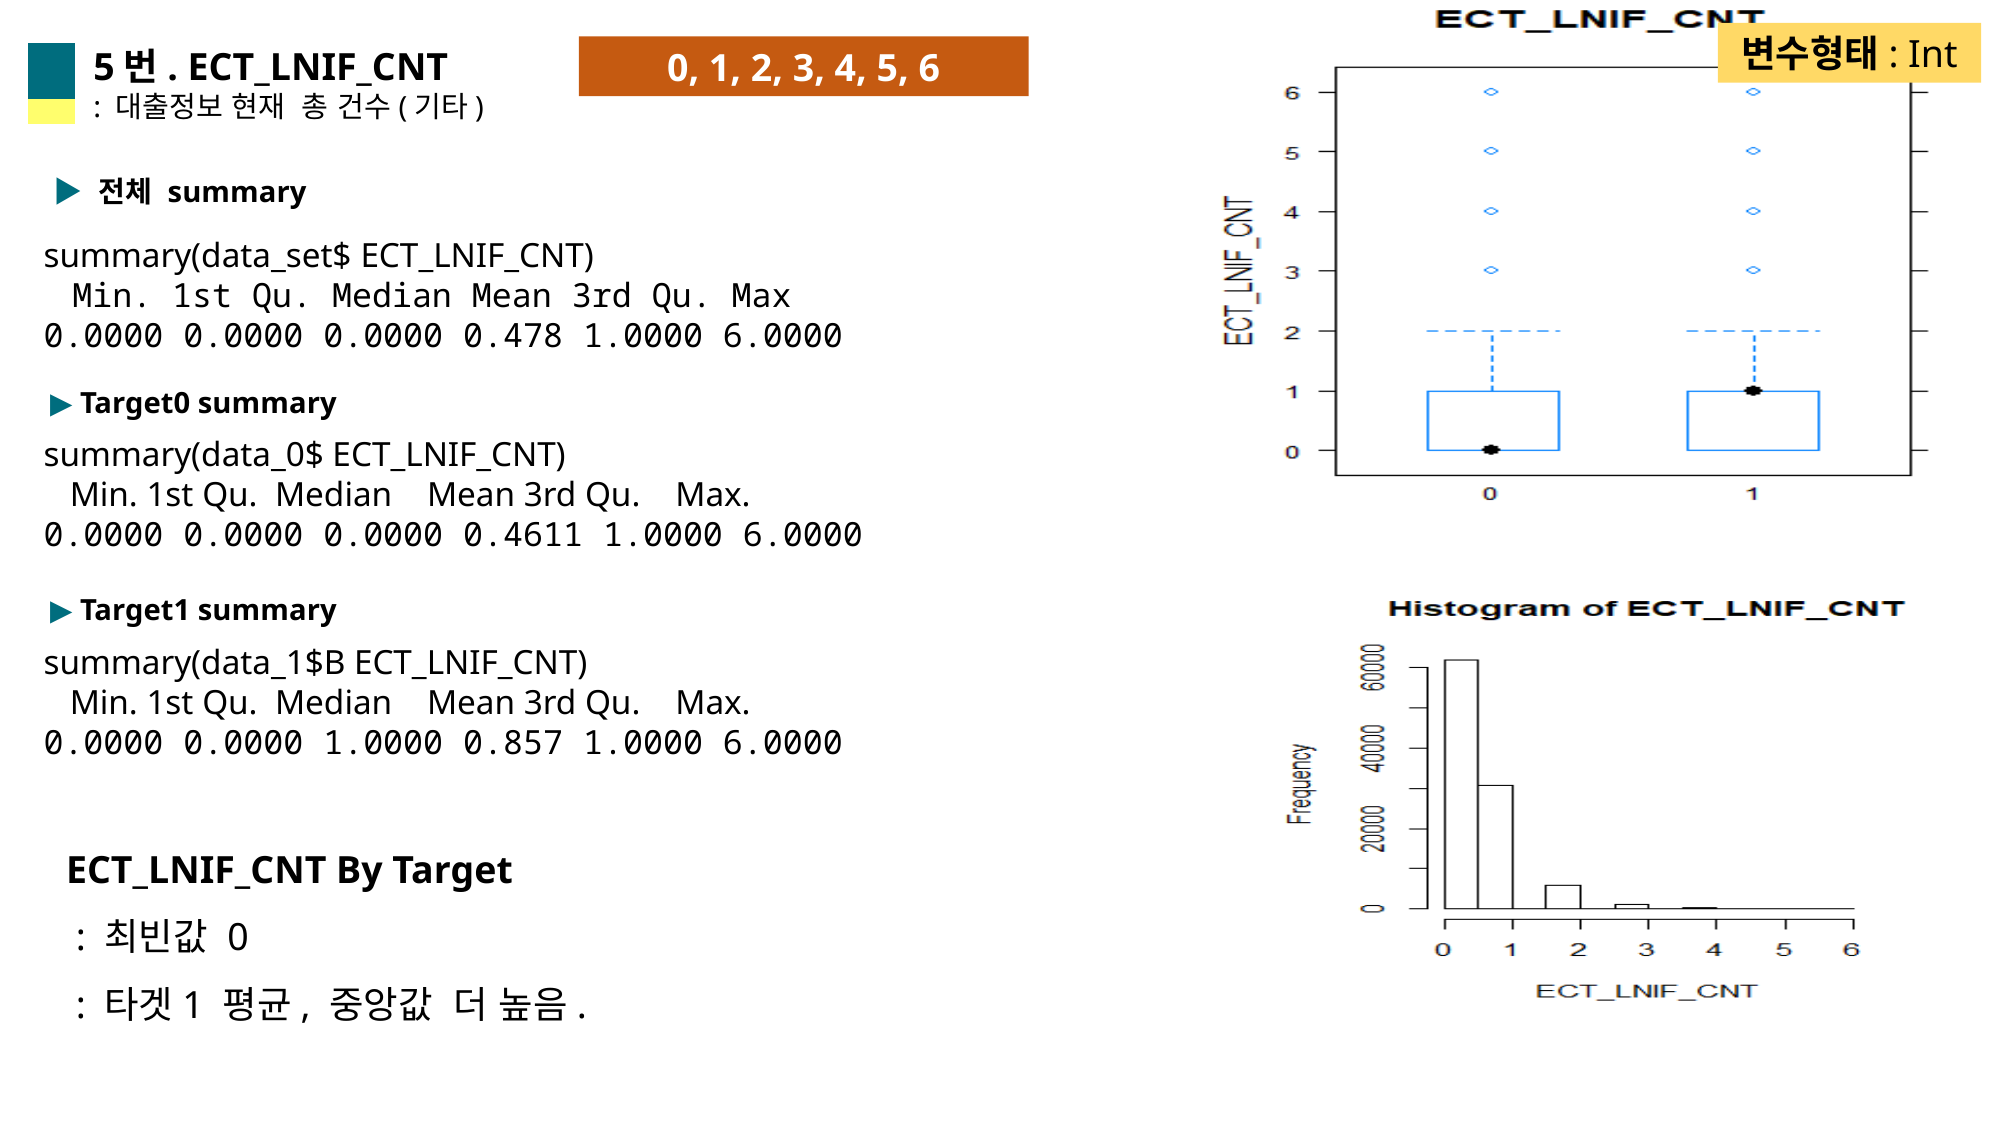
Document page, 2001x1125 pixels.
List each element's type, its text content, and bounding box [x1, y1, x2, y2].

picture [1202, 0, 2000, 539]
text_box summary(data_set$ ECT_LNIF_CNT) Min. 1st Qu. Median Mean 3rd Qu. Max 0.0000 0.0000 0.0000 0.478 1.0000 6.0000 [28, 226, 898, 361]
text_box summary(data_0$ ECT_LNIF_CNT) Min. 1st Qu. Median Mean 3rd Qu. Max. 0.0000 0.0000 0.0000 0.4611 1.0000 6.0000 [28, 425, 1029, 600]
picture [1276, 566, 1948, 1023]
text_box ▶ 전체 summary [39, 148, 814, 216]
text_box ▶ Target0 summary [35, 359, 810, 427]
text_box summary(data_1$B ECT_LNIF_CNT) Min. 1st Qu. Median Mean 3rd Qu. Max. 0.0000 0.0000 1.0000 0.857 1.0000 6.0000 [28, 634, 1029, 809]
text_box ECT_LNIF_CNT By Target : 최빈값 0 : 타겟1 평균, 중앙값 더 높음. [51, 816, 869, 1034]
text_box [28, 35, 504, 132]
text_box 0, 1, 2, 3, 4, 5, 6 [578, 36, 1029, 97]
text_box ▶ Target1 summary [35, 566, 810, 634]
